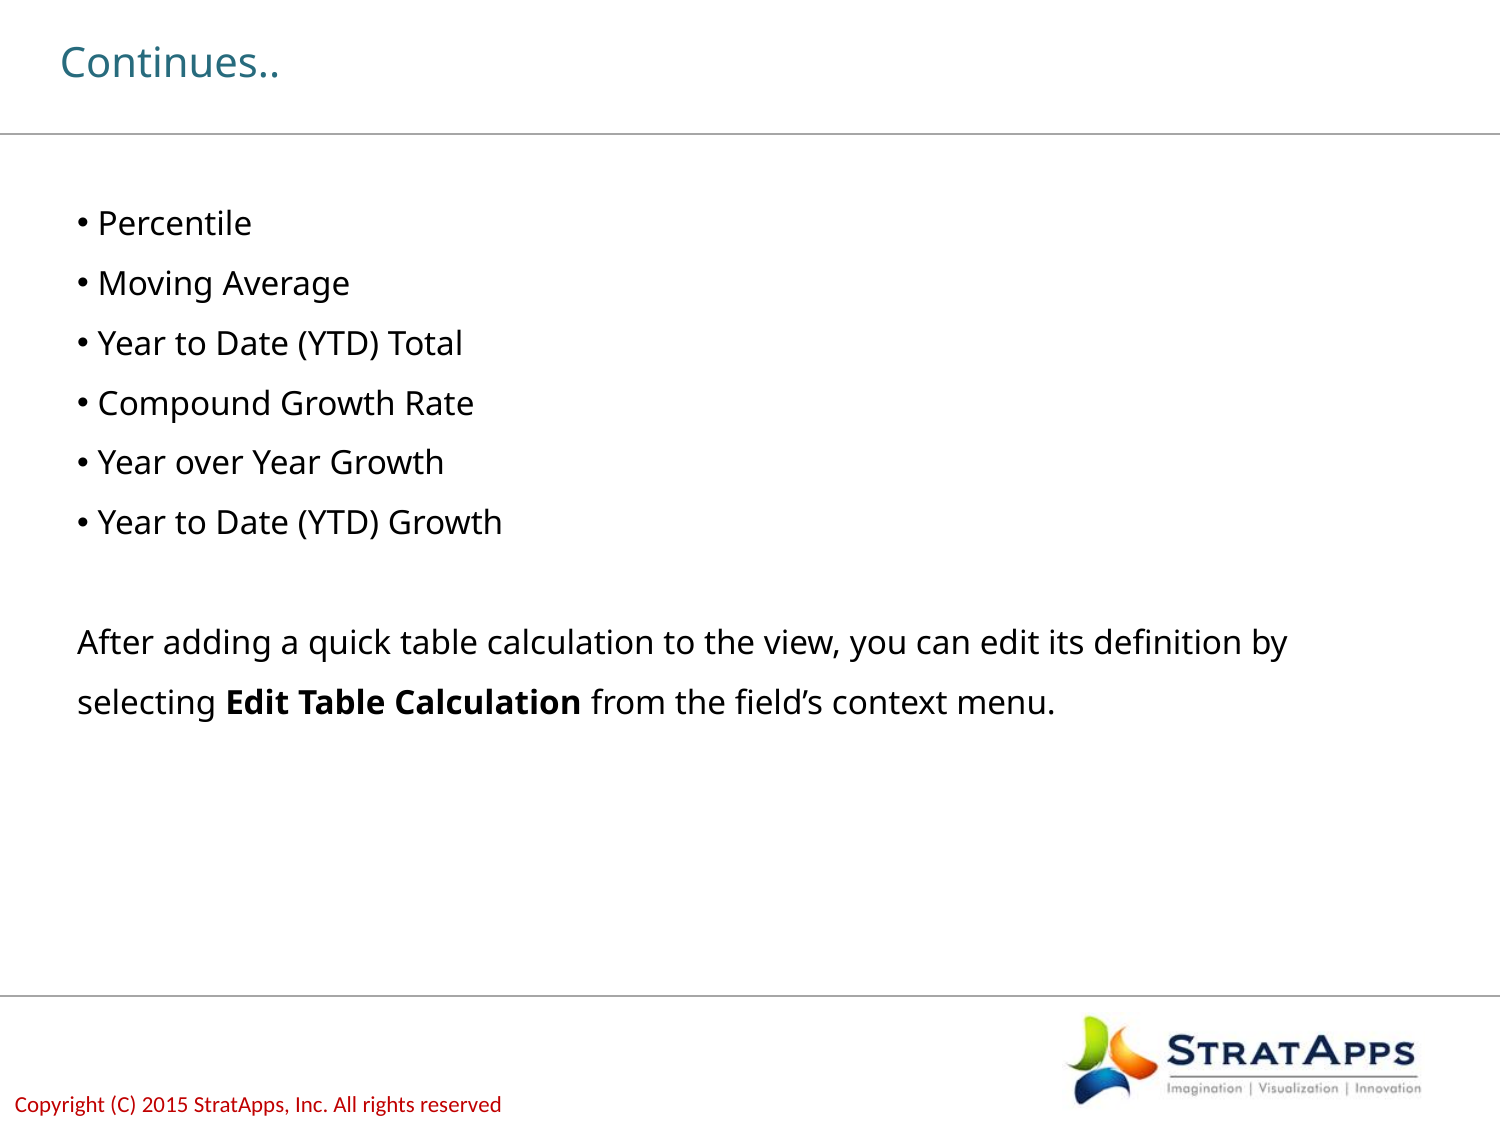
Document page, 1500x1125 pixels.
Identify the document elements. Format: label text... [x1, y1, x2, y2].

title Continues.. [59, 41, 1441, 88]
picture [1062, 1012, 1425, 1125]
text_box Percentile Moving Average Year to Date (YTD) Total Compound Growth Rate Year over Year Growth Year to Date (YTD) Growth After adding a quick table calculation to the view, you can edit its definition by selecting Edit Table Calculation from the field’s context menu. [62, 174, 1413, 789]
